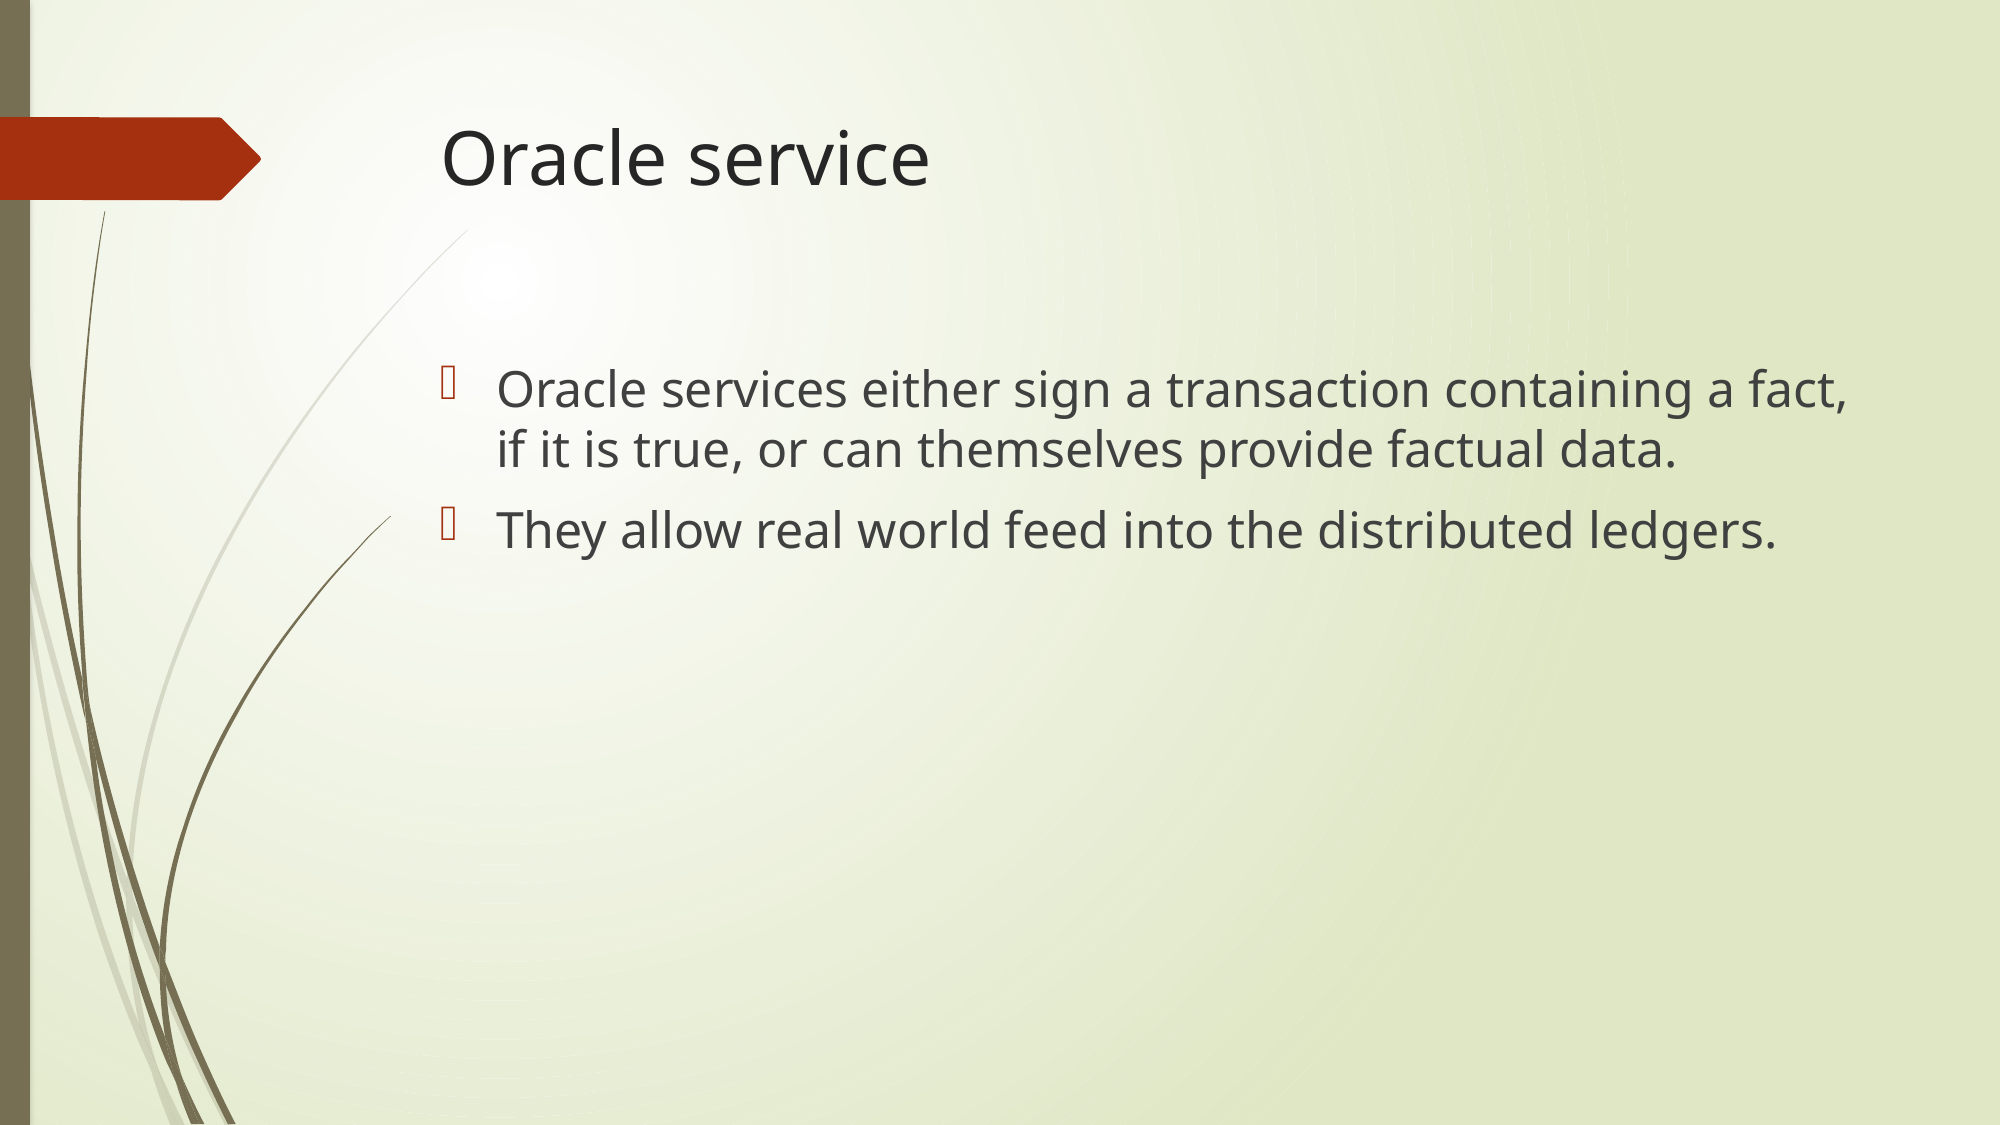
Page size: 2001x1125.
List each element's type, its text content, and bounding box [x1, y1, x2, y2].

title Oracle service [425, 102, 1888, 313]
list Oracle services either sign a transaction containing a fact, if it is true, or can themselves provide factual data. They allow real world feed into the distributed ledgers. [424, 350, 1888, 970]
